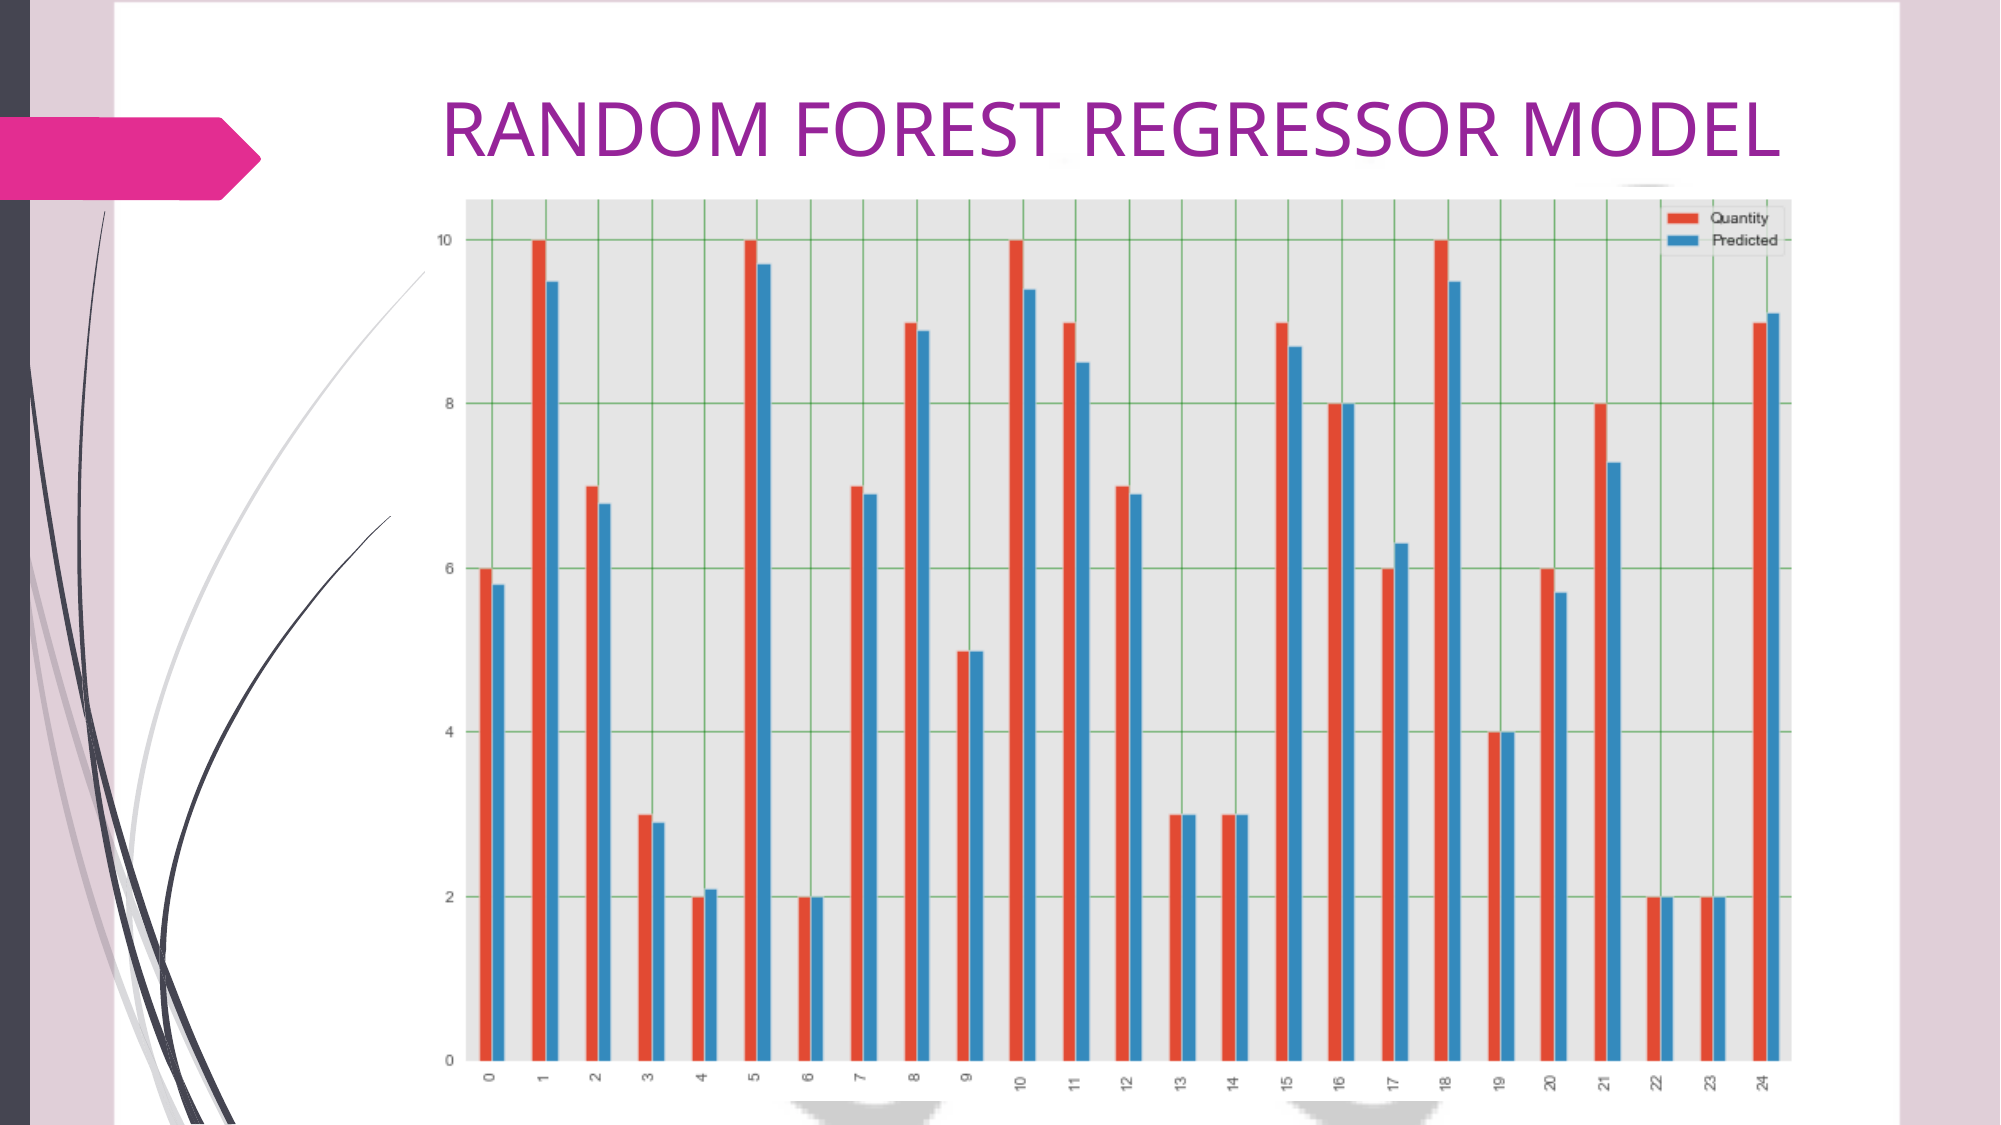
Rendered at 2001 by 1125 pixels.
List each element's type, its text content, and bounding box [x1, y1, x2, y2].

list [425, 187, 1803, 1101]
title RANDOM FOREST REGRESSOR MODEL [425, 74, 1900, 186]
